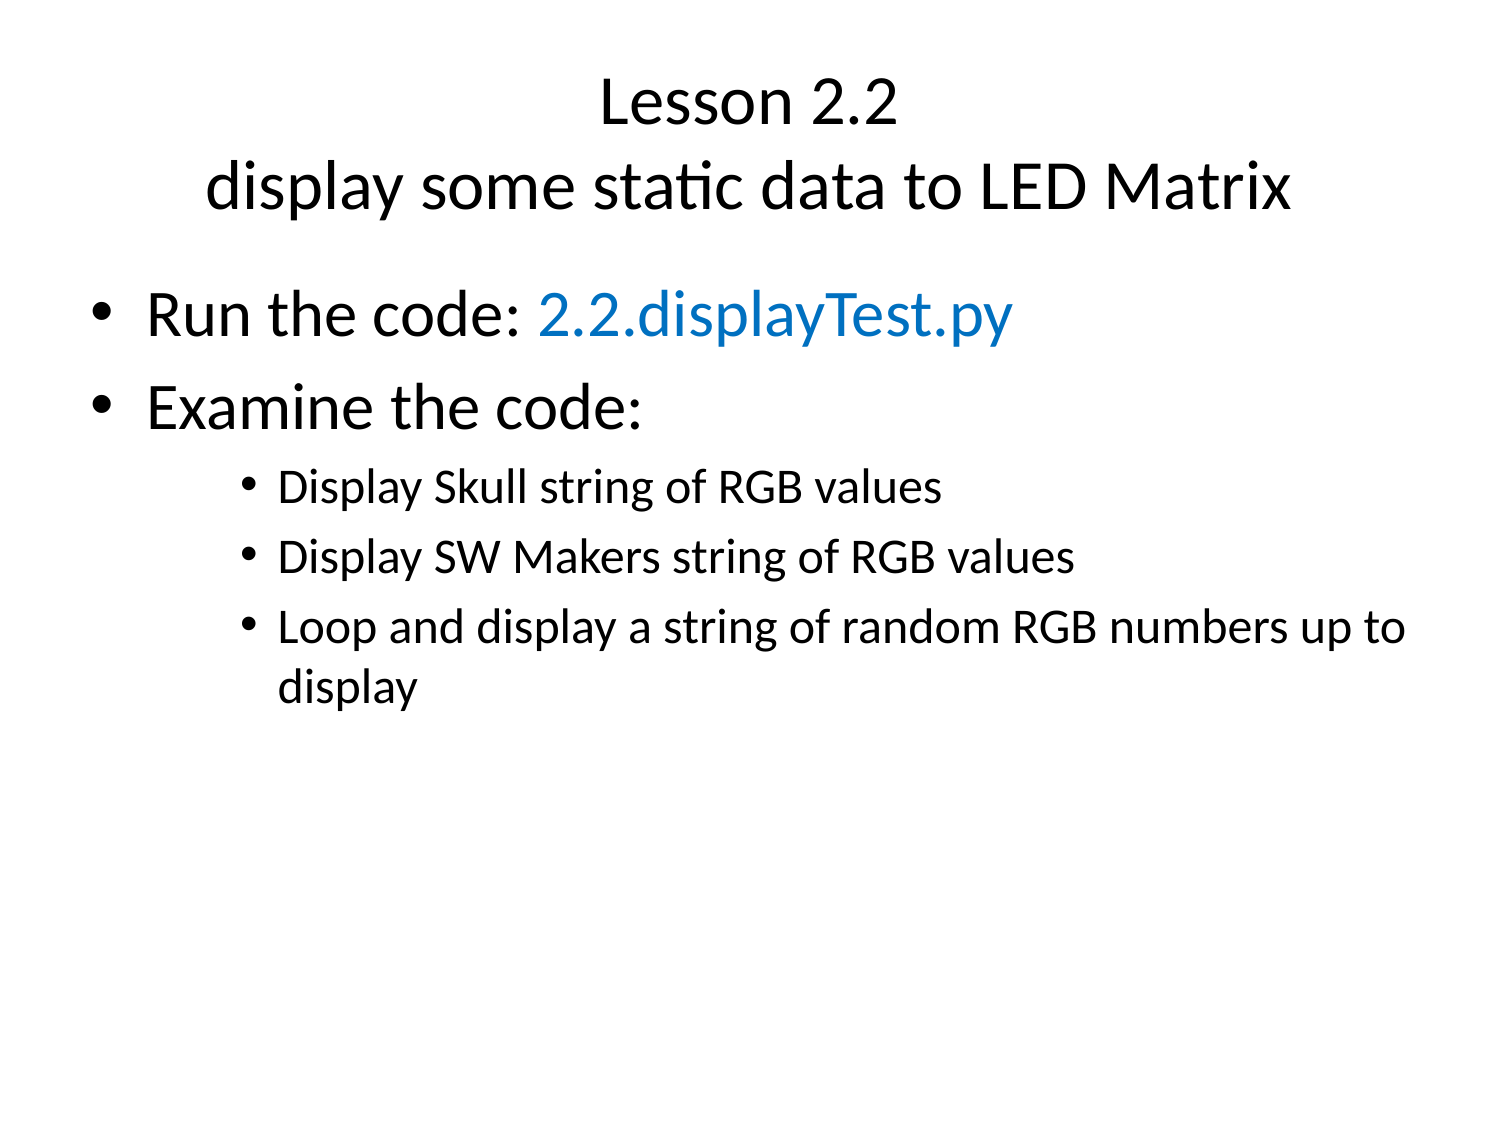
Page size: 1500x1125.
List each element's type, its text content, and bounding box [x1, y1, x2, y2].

title Lesson 2.2 display some static data to LED Matrix [75, 45, 1425, 233]
list Run the code: 2.2.displayTest.py Examine the code: Display Skull string of RGB values Display SW Makers string of RGB values Loop and display a string of random RGB numbers up to display [75, 262, 1425, 1005]
